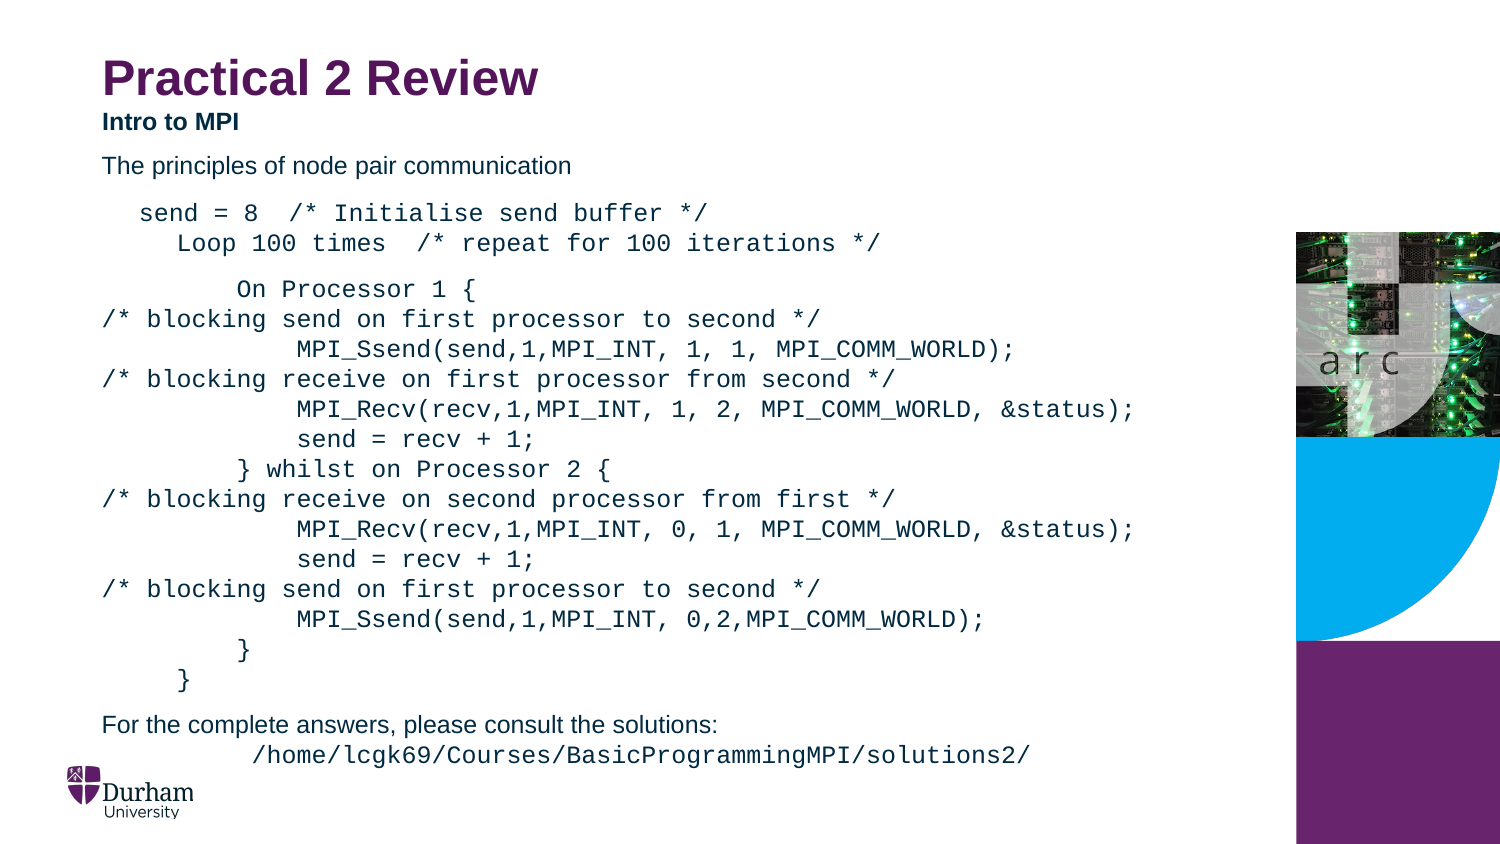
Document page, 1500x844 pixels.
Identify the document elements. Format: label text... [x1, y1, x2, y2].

list The principles of node pair communication send = 8 /* Initialise send buffer */ Loop 100 times /* repeat for 100 iterations */ On Processor 1 { /* blocking send on first processor to second */ MPI_Ssend(send,1,MPI_INT, 1, 1, MPI_COMM_WORLD); /* blocking receive on first processor from second */ MPI_Recv(recv,1,MPI_INT, 1, 2, MPI_COMM_WORLD, &status); send = recv + 1; } whilst on Processor 2 { /* blocking receive on second processor from first */ MPI_Recv(recv,1,MPI_INT, 0, 1, MPI_COMM_WORLD, &status); send = recv + 1; /* blocking send on first processor to second */ MPI_Ssend(send,1,MPI_INT, 0,2,MPI_COMM_WORLD); } } For the complete answers, please consult the solutions: /home/lcgk69/Courses/BasicProgrammingMPI/solutions2/ [101, 149, 1215, 735]
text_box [1295, 232, 1500, 844]
title Practical 2 Review Intro to MPI [101, 45, 1399, 187]
picture [67, 766, 193, 819]
